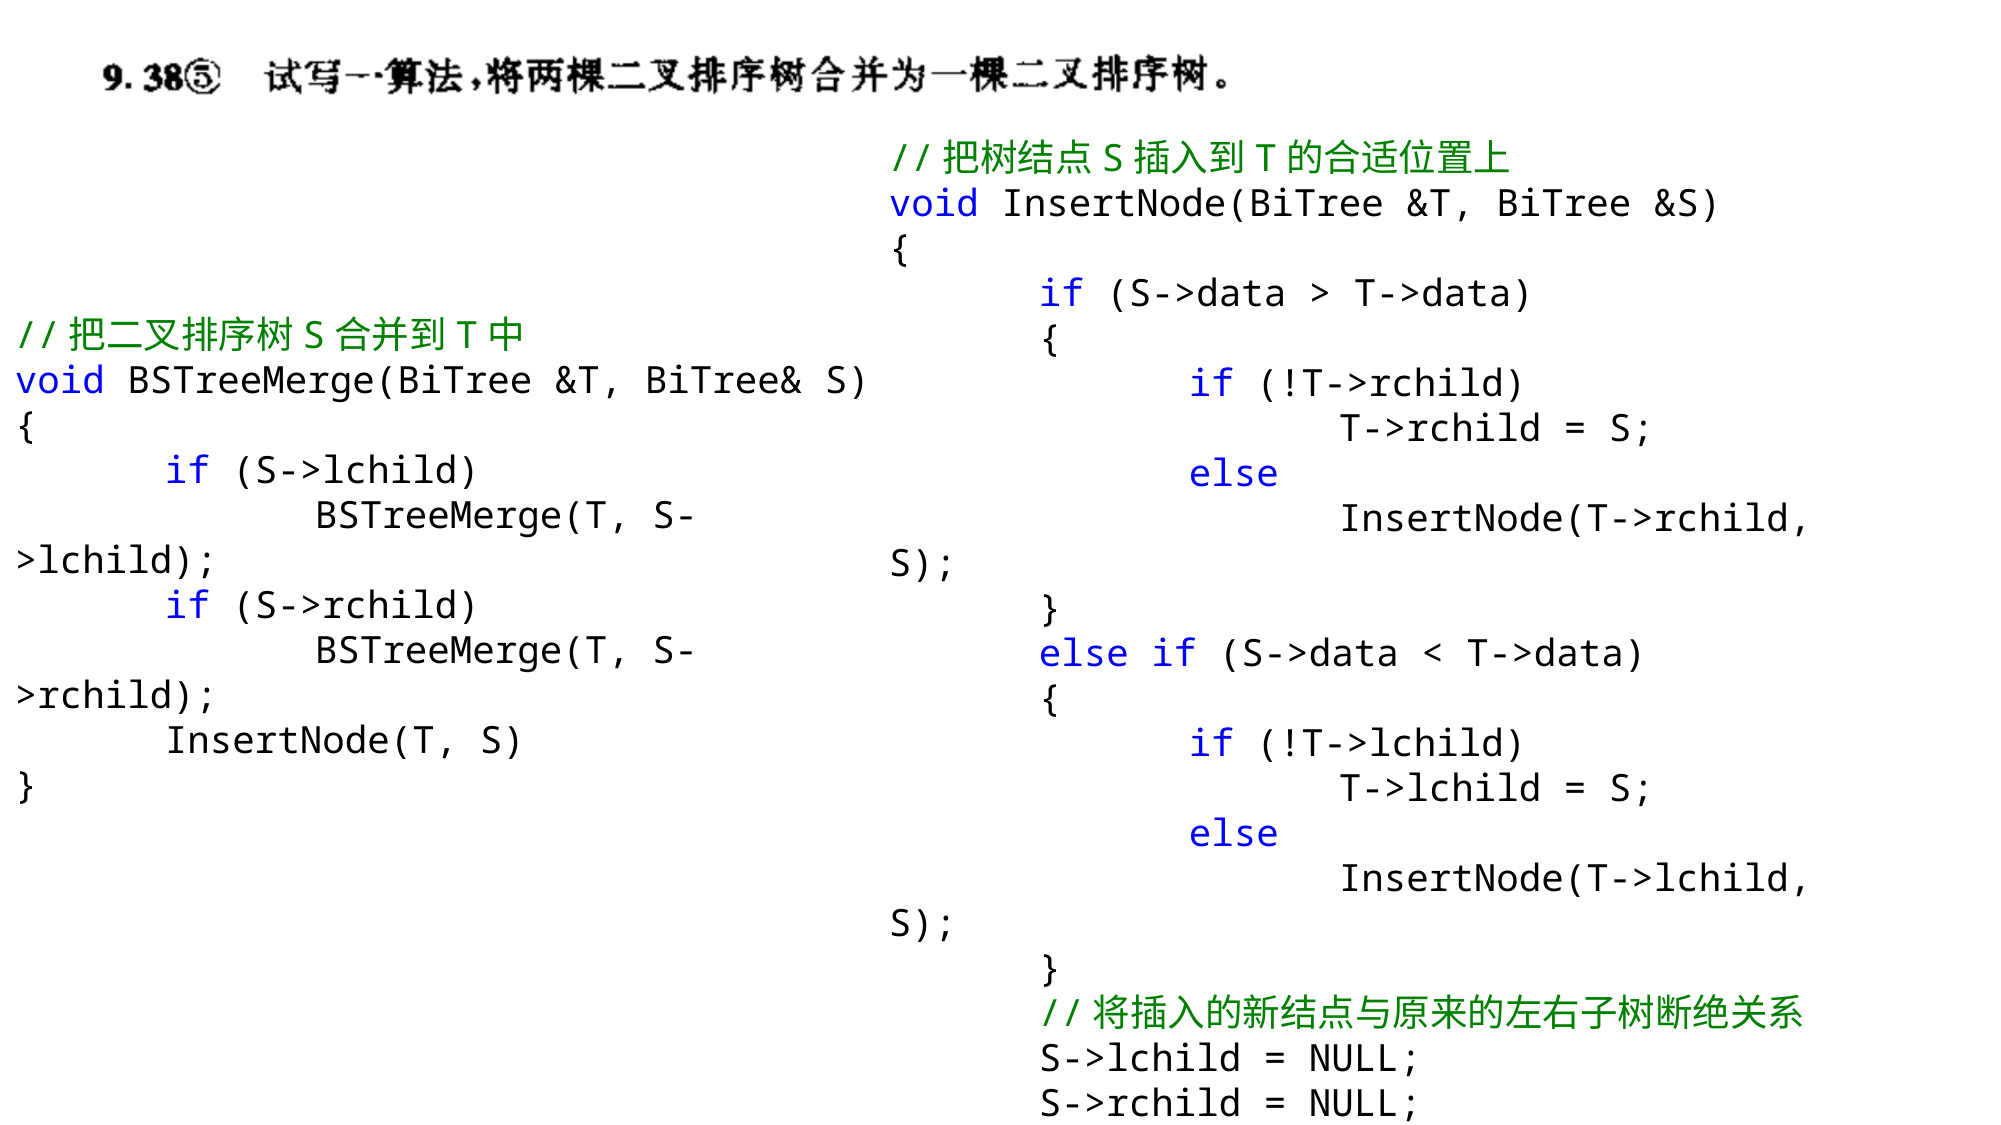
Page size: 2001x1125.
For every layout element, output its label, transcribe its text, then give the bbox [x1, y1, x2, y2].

picture [101, 46, 1235, 107]
text_box //把二叉排序树S合并到T中 void BSTreeMerge(BiTree &T, BiTree& S) { if (S->lchild) BSTreeMerge(T, S->lchild); if (S->rchild) BSTreeMerge(T, S->rchild); InsertNode(T, S) } [0, 303, 873, 814]
text_box //把树结点S插入到T的合适位置上 void InsertNode(BiTree &T, BiTree &S) { if (S->data > T->data) { if (!T->rchild) T->rchild = S; else InsertNode(T->rchild, S); } else if (S->data < T->data) { if (!T->lchild) T->lchild = S; else InsertNode(T->lchild, S); } //将插入的新结点与原来的左右子树断绝关系 S->lchild = NULL; S->rchild = NULL; } [873, 126, 1879, 1125]
